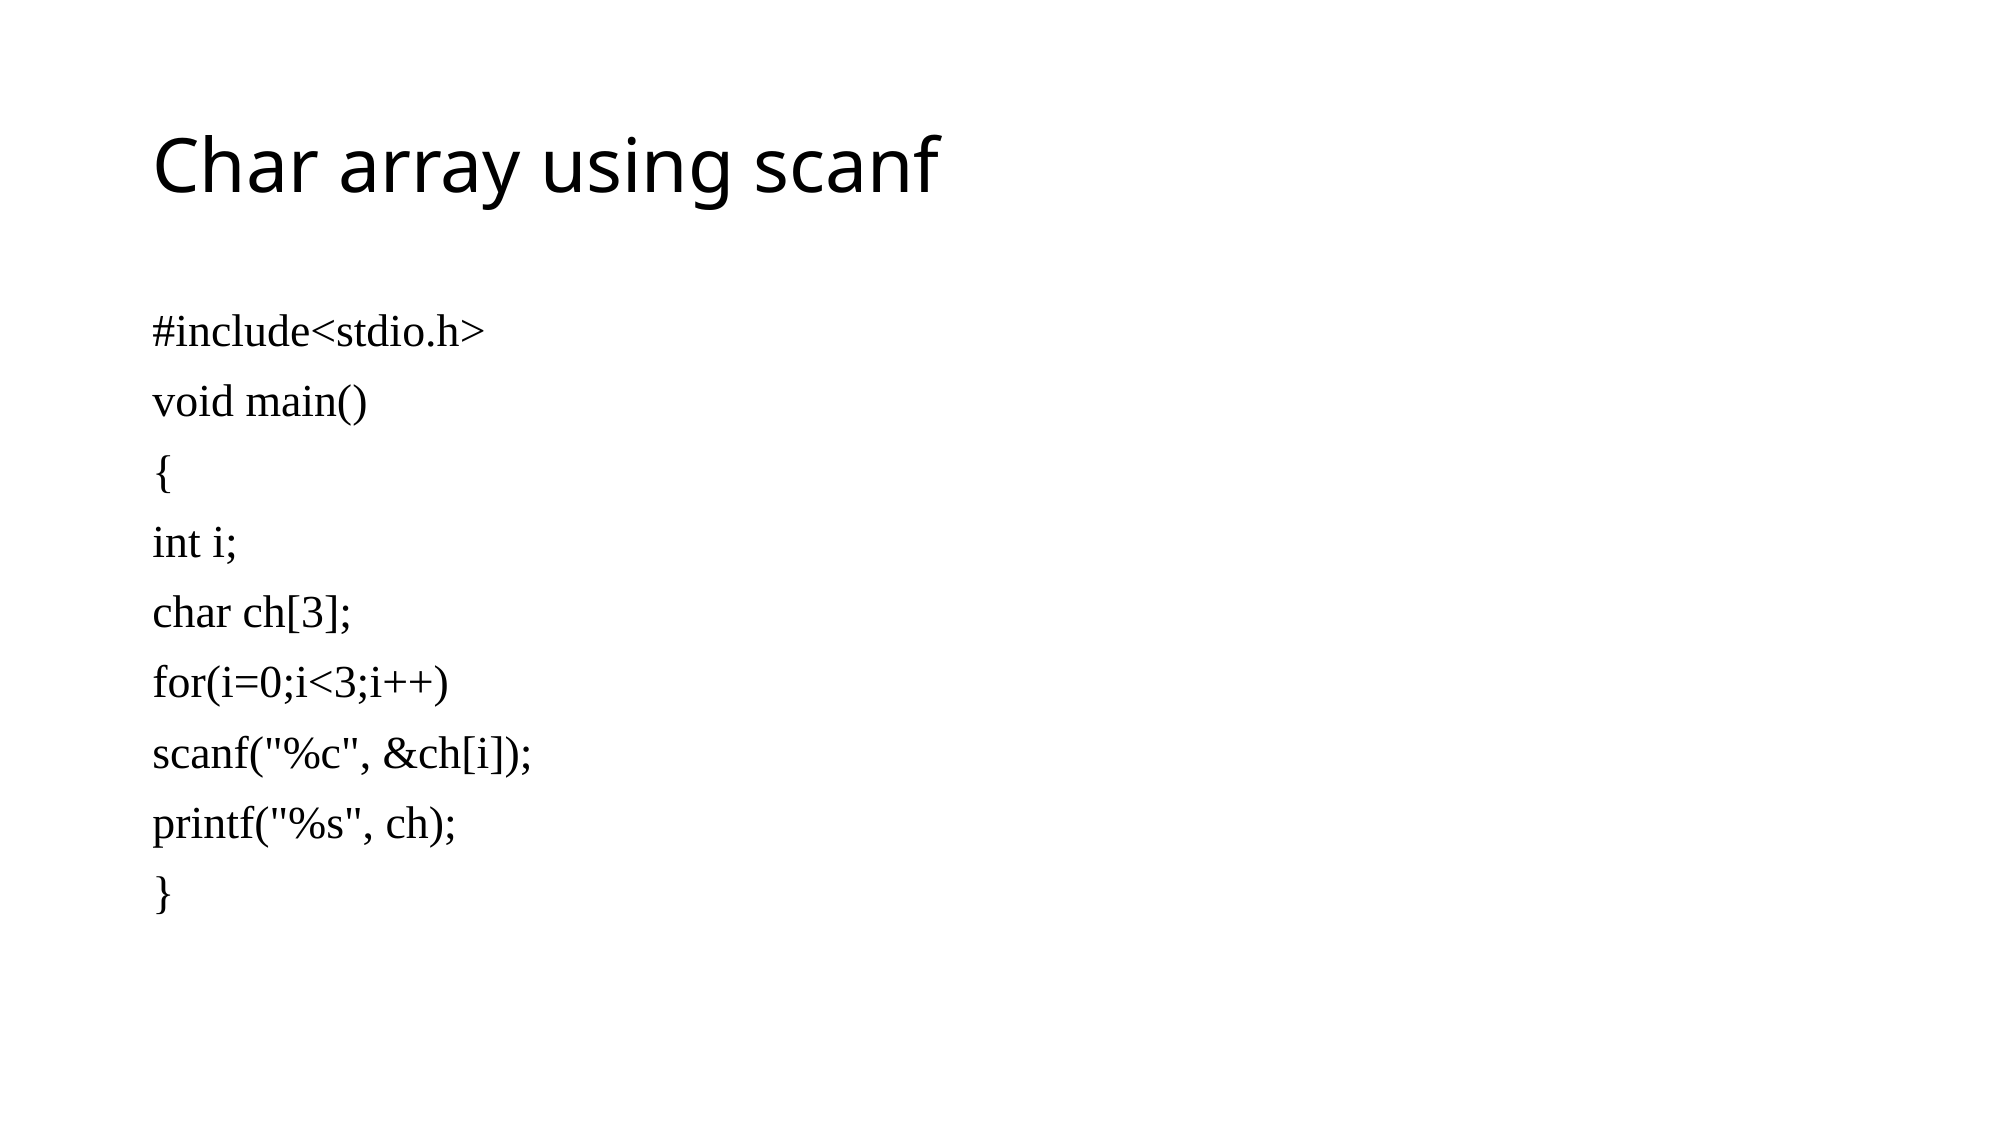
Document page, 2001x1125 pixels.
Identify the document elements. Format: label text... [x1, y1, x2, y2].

list #include<stdio.h> void main() { int i; char ch[3]; for(i=0;i<3;i++) scanf("%c", &ch[i]); printf("%s", ch); } [137, 299, 1863, 1014]
title Char array using scanf [137, 59, 1863, 278]
